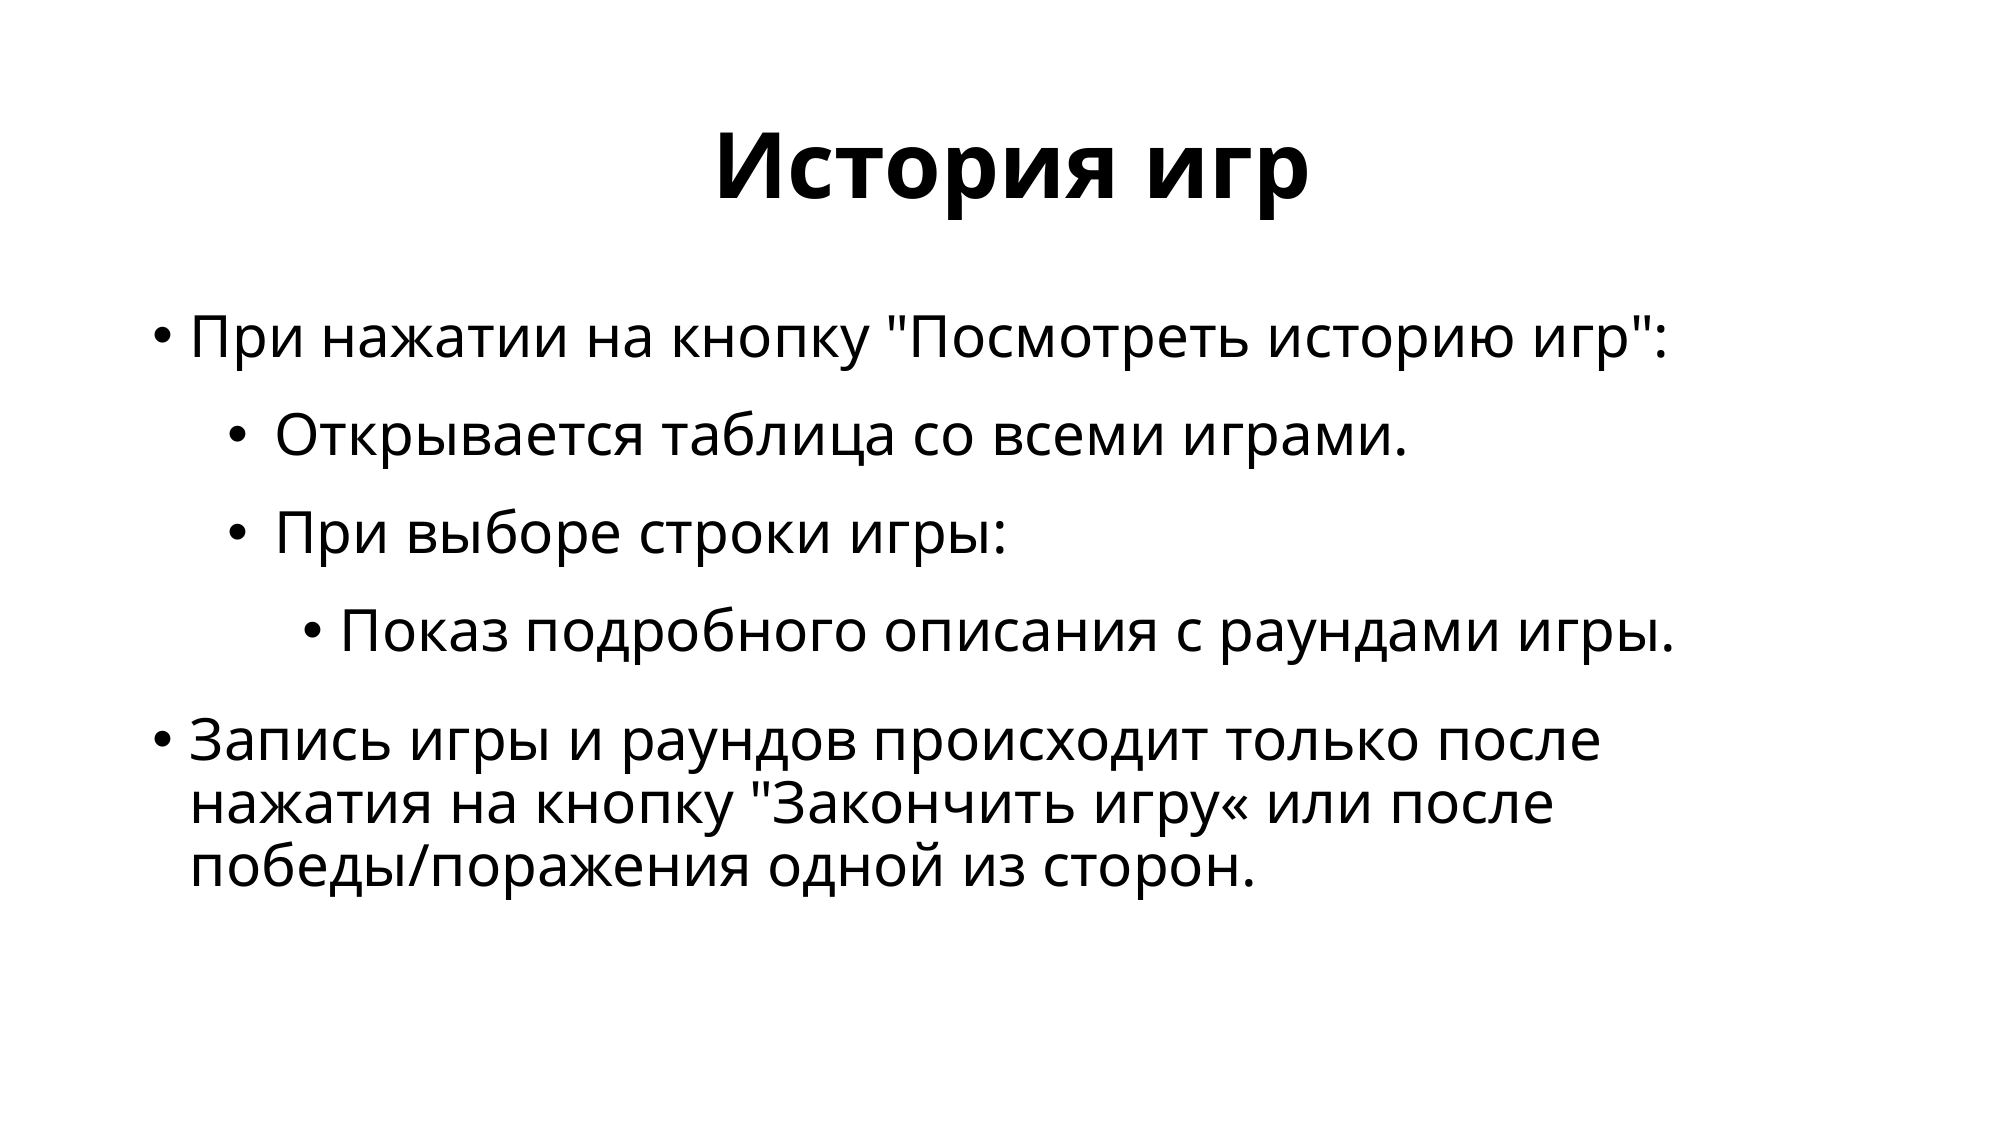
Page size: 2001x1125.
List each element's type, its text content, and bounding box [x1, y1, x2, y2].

list При нажатии на кнопку "Посмотреть историю игр": Открывается таблица со всеми играми. При выборе строки игры: Показ подробного описания с раундами игры. Запись игры и раундов происходит только после нажатия на кнопку "Закончить игру« или после победы/поражения одной из сторон. [137, 299, 1863, 1014]
title История игр [137, 59, 1863, 278]
